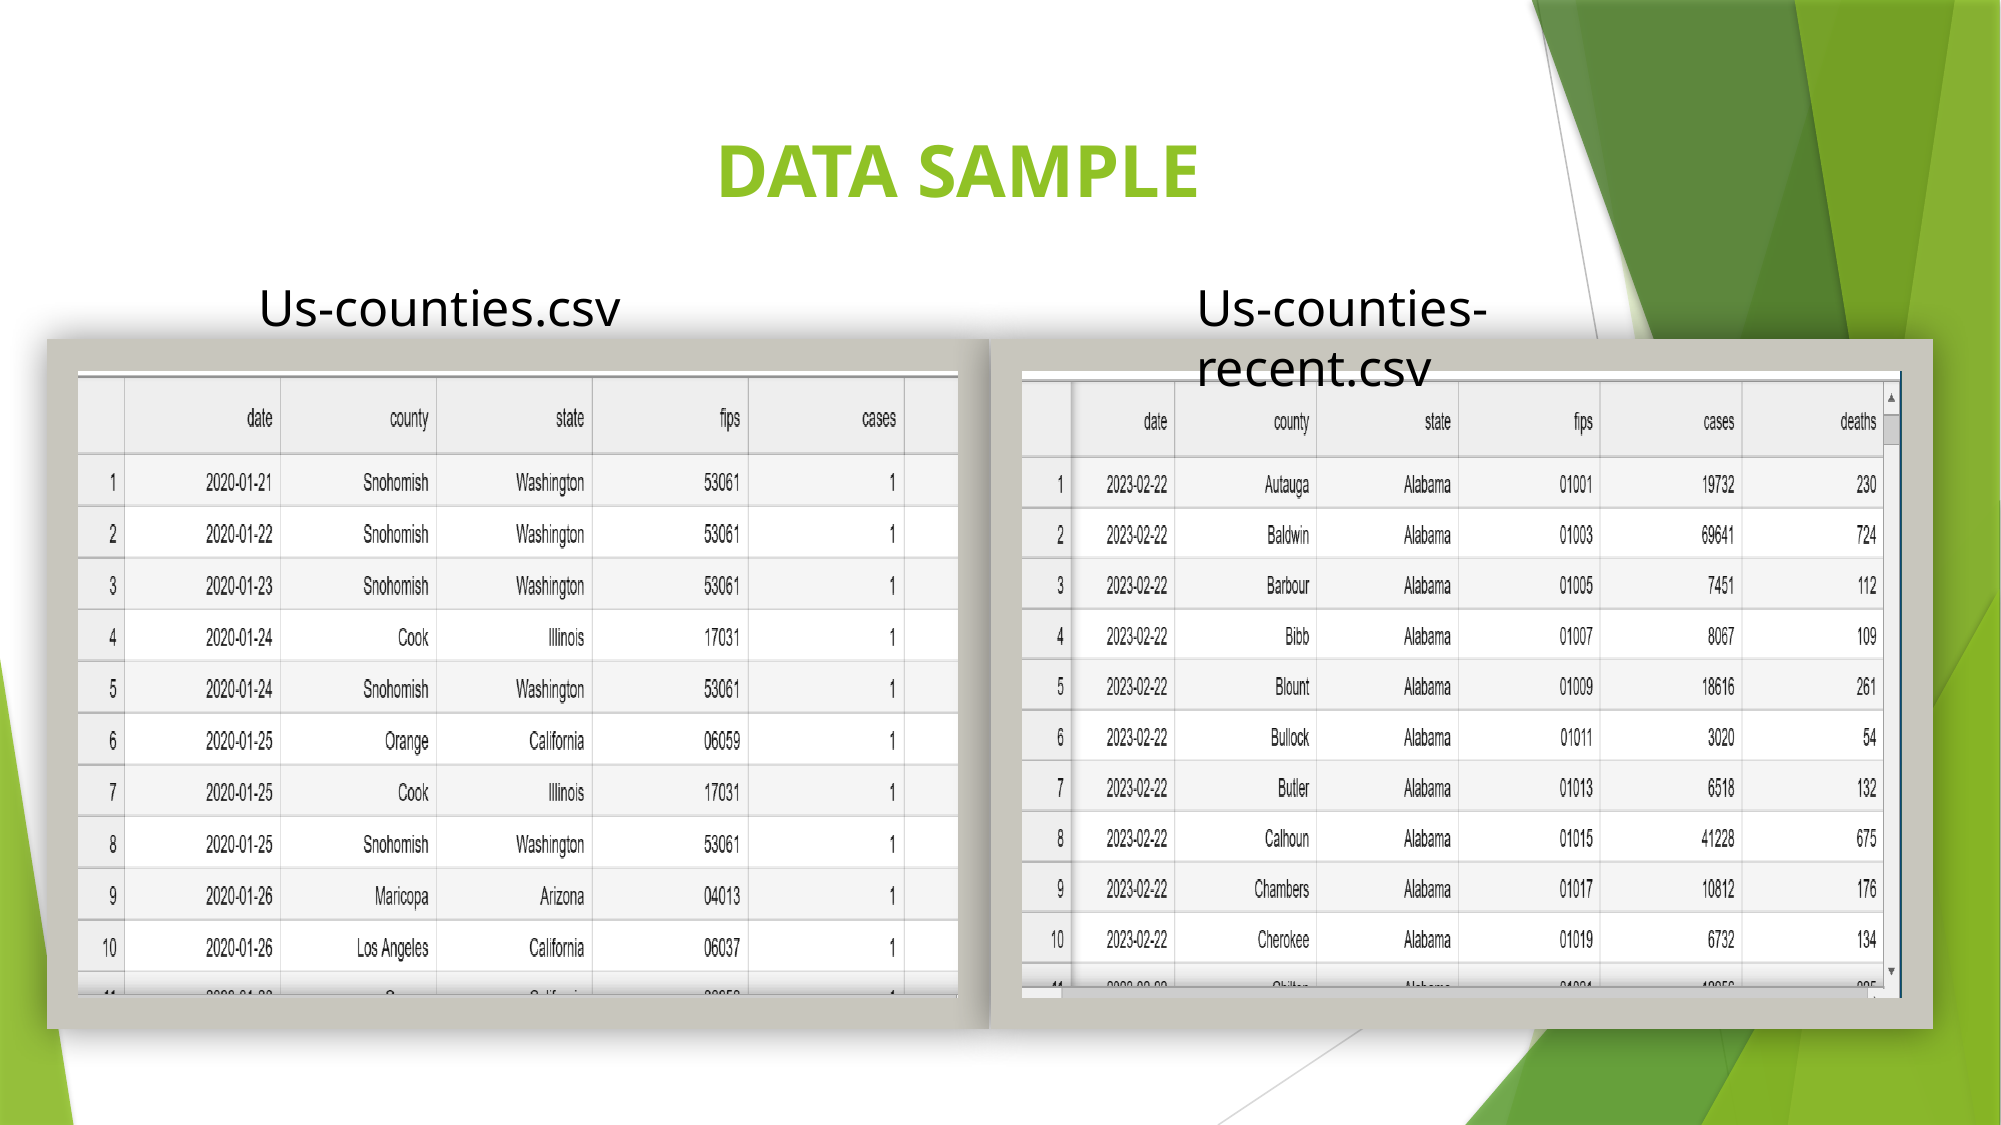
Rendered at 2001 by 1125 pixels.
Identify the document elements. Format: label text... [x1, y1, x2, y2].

text_box Us-counties.csv [243, 269, 648, 344]
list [77, 370, 959, 999]
text_box Us-counties-recent.csv [1181, 269, 1729, 369]
title DATA SAMPLE [0, 117, 1959, 220]
picture [1021, 370, 1903, 999]
